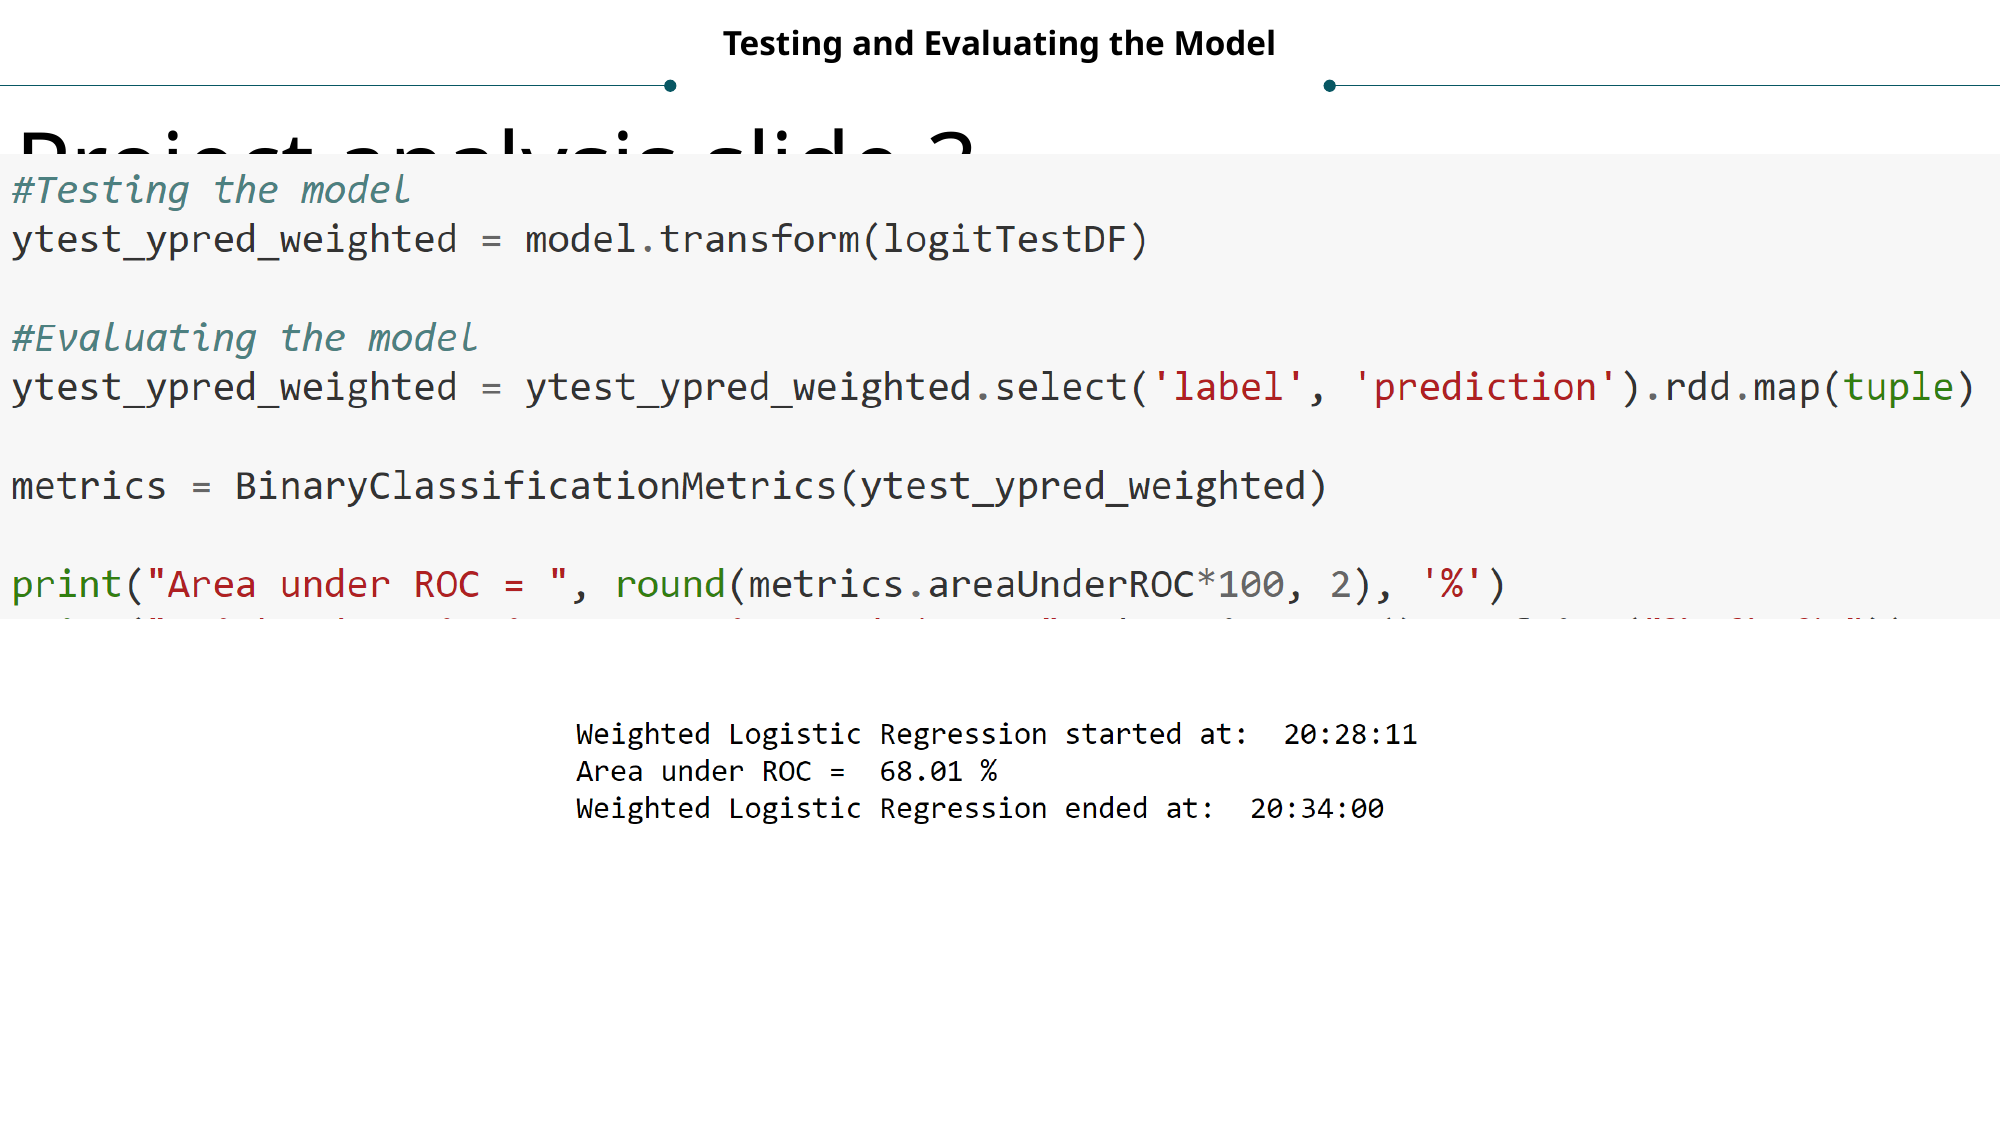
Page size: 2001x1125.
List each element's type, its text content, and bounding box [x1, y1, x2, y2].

title Project analysis slide 3 [0, 59, 1725, 154]
picture [0, 154, 2000, 619]
text_box Testing and Evaluating the Model [37, 26, 1963, 63]
picture [570, 709, 1430, 838]
